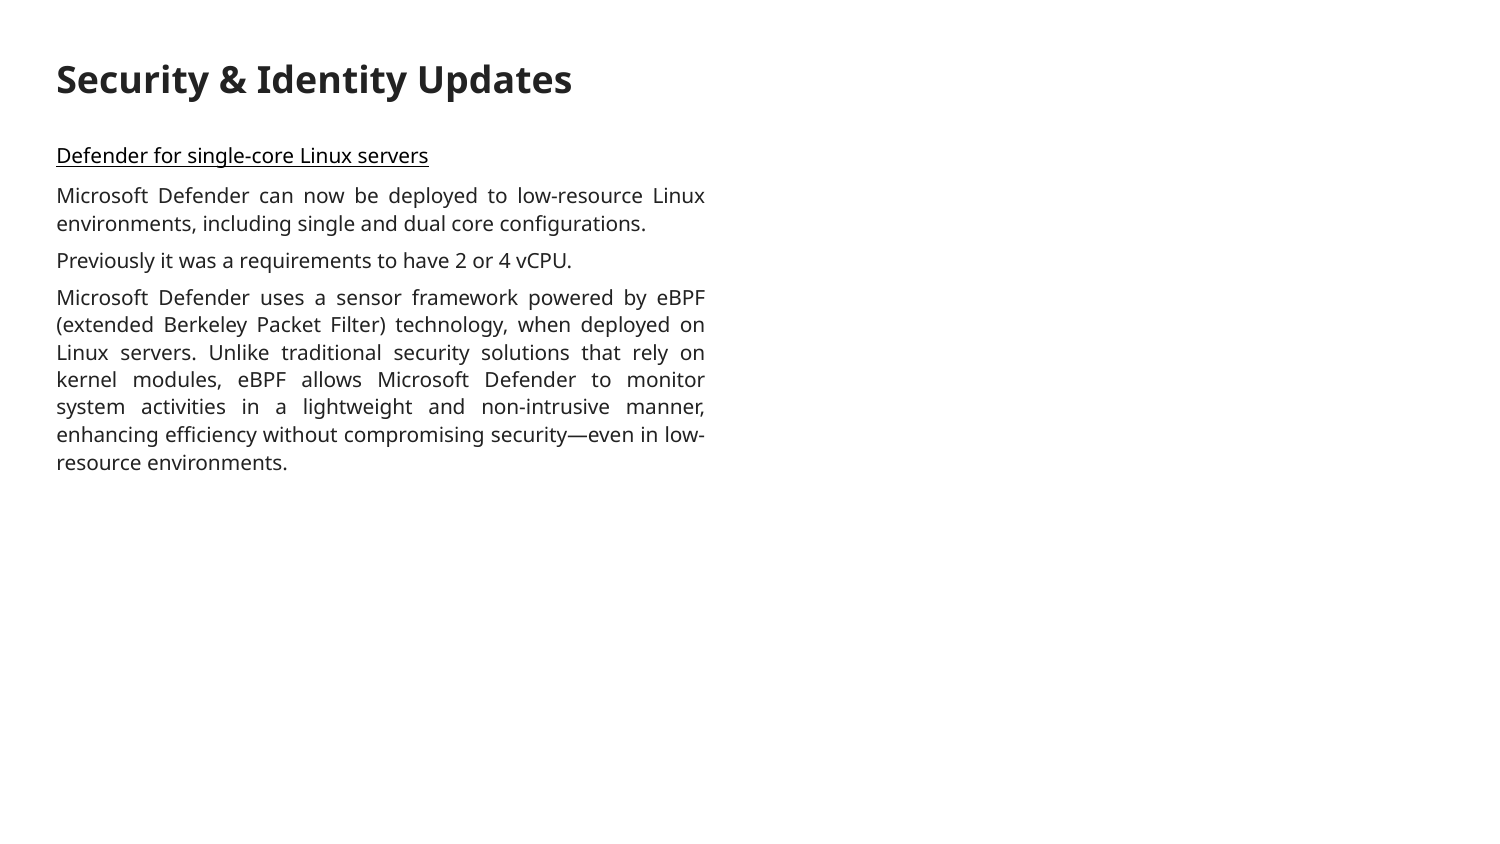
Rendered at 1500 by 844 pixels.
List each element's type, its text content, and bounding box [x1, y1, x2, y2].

title Security & Identity Updates [56, 56, 1444, 113]
list Defender for single-core Linux servers Microsoft Defender can now be deployed to low-resource Linux environments, including single and dual core configurations. Previously it was a requirements to have 2 or 4 vCPU. Microsoft Defender uses a sensor framework powered by eBPF (extended Berkeley Packet Filter) technology, when deployed on Linux servers. Unlike traditional security solutions that rely on kernel modules, eBPF allows Microsoft Defender to monitor system activities in a lightweight and non-intrusive manner, enhancing efficiency without compromising security—even in low-resource environments. [56, 140, 706, 760]
